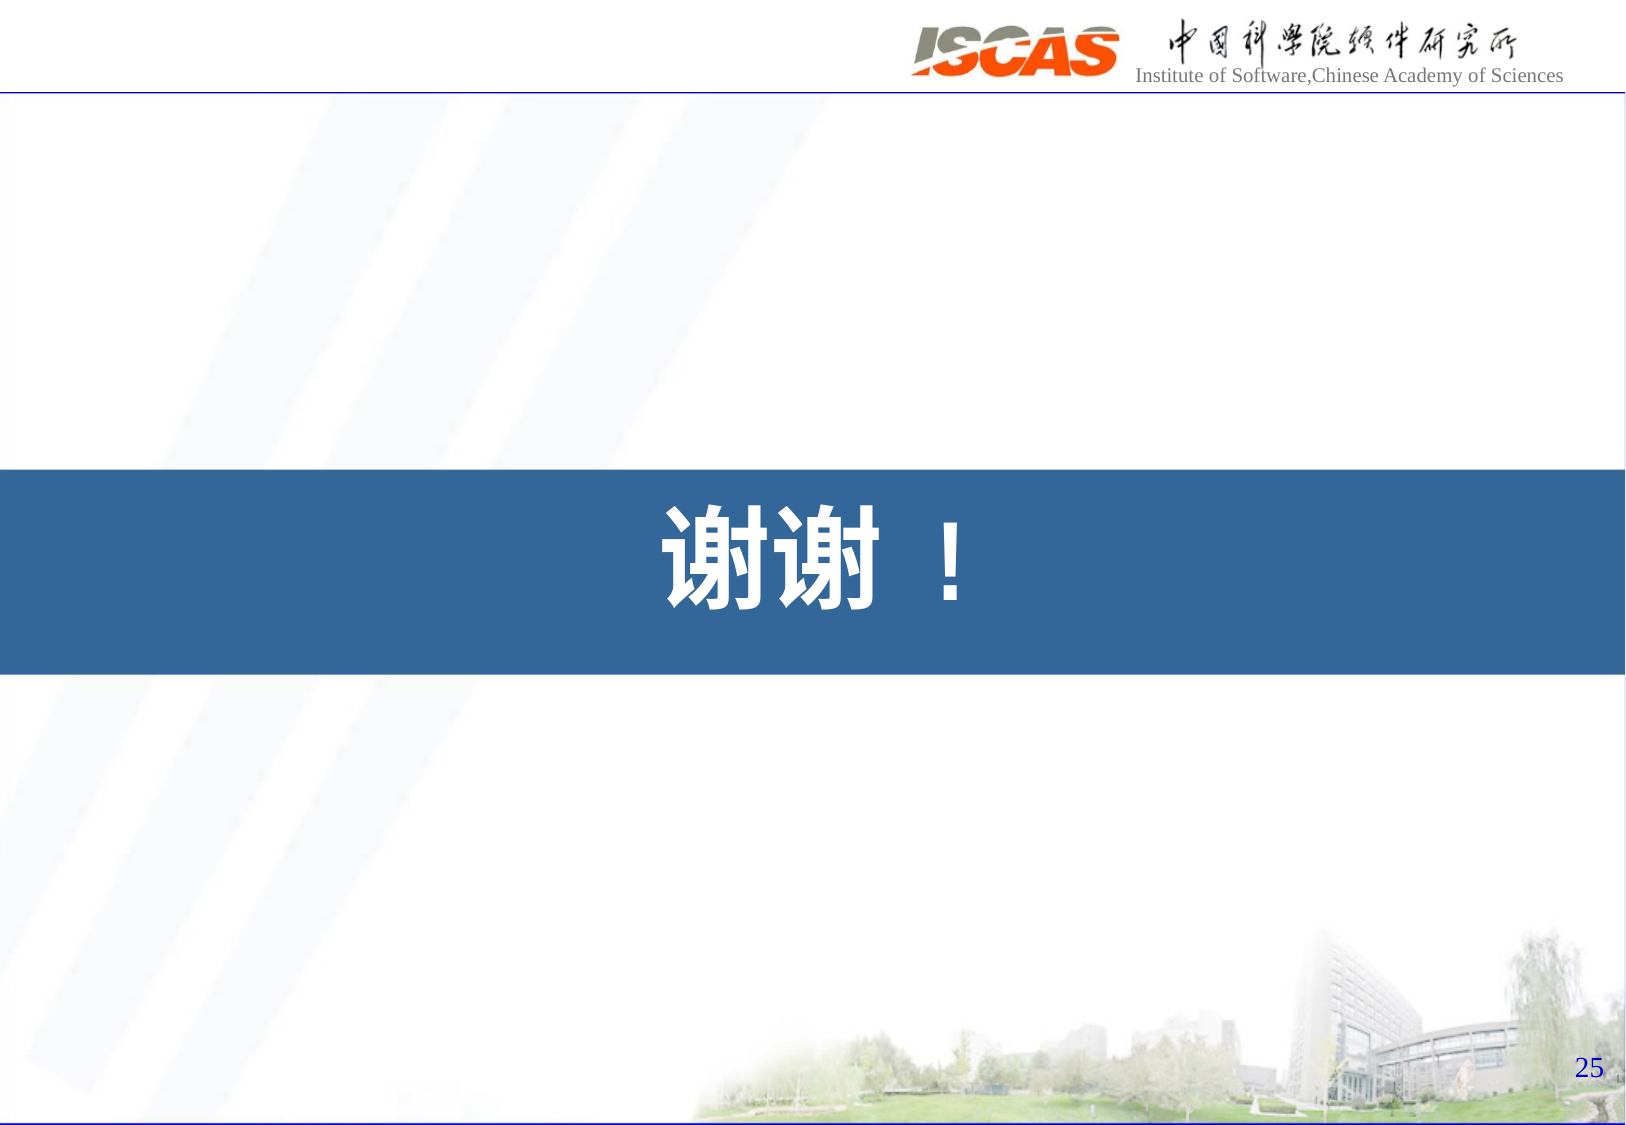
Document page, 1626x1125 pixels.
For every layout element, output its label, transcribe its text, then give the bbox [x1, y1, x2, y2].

picture [907, 18, 1132, 87]
slide_number 25 [1306, 1040, 1620, 1116]
picture [1166, 15, 1519, 71]
title 谢谢 ! [0, 469, 1625, 675]
picture [0, 92, 1626, 1125]
